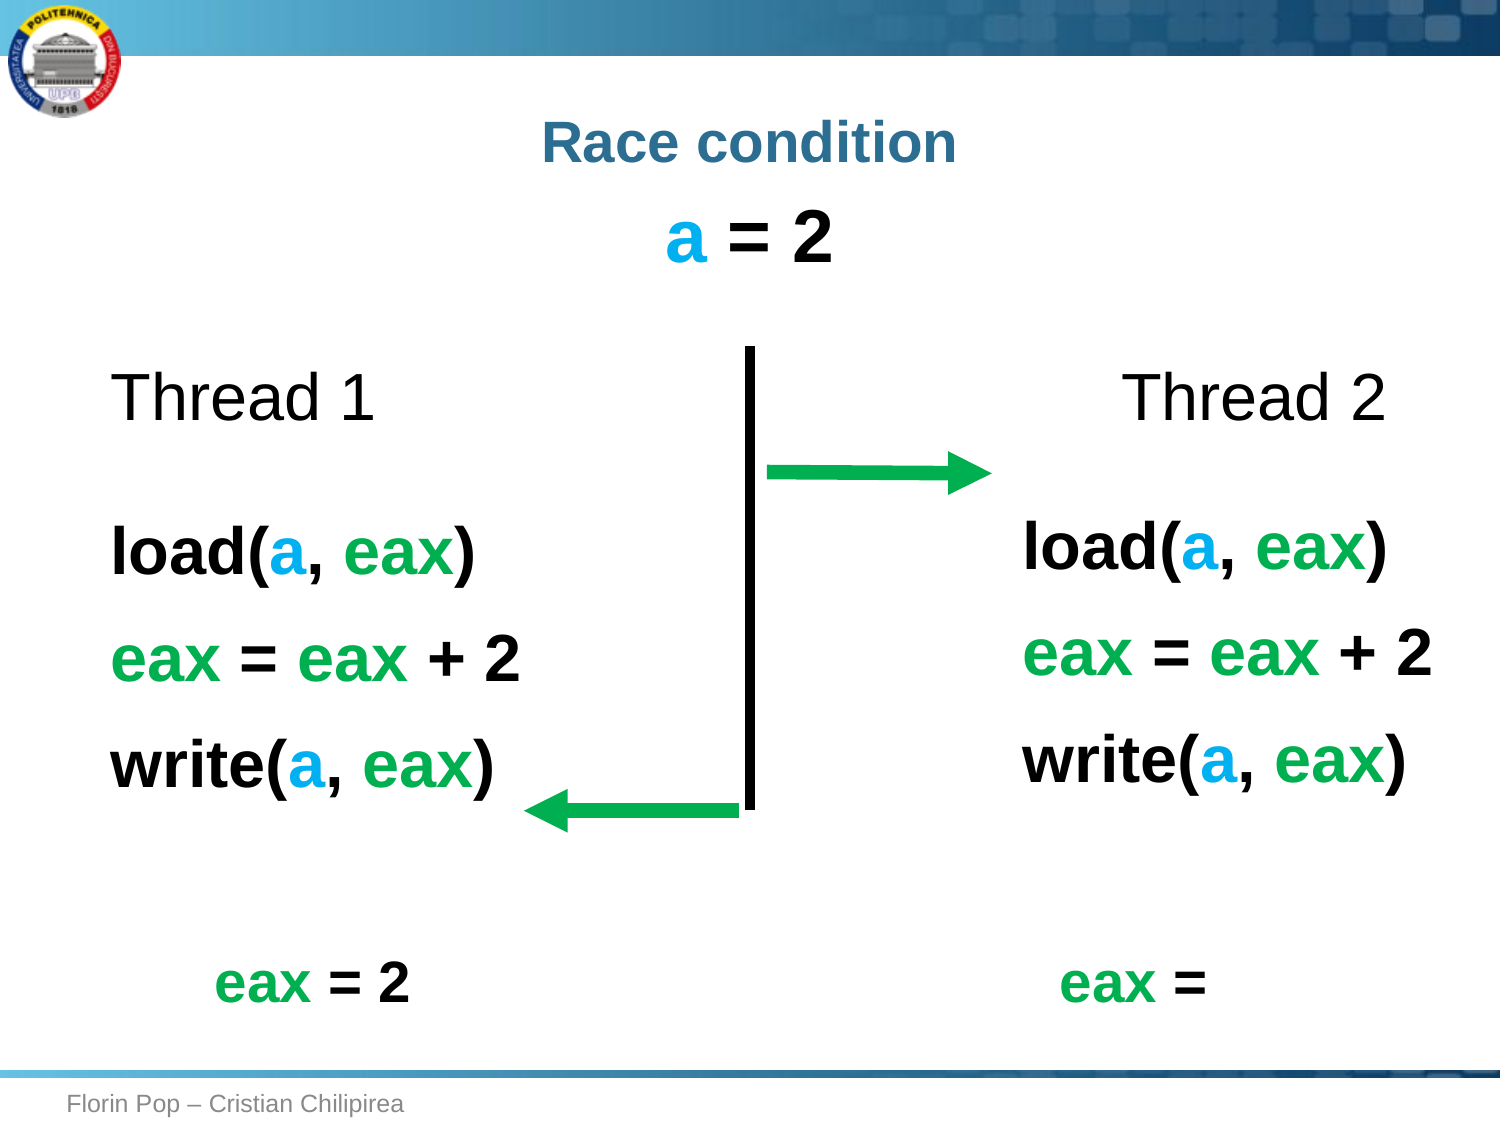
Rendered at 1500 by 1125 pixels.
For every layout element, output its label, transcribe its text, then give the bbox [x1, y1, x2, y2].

picture [0, 1070, 1500, 1078]
text_box Thread 2 [1120, 345, 1500, 446]
list load(a, eax) eax = eax + 2 write(a, eax) [110, 500, 588, 870]
text_box load(a, eax) eax = eax + 2 write(a, eax) [1022, 494, 1500, 865]
text_box eax = [1045, 937, 1361, 1022]
picture [0, 0, 1500, 118]
text_box Thread 1 [110, 345, 499, 446]
text_box eax = 2 [199, 937, 516, 1022]
footer Florin Pop – Cristian Chilipirea [51, 1083, 1157, 1125]
title Race condition [51, 102, 1449, 178]
text_box a = 2 [650, 180, 850, 286]
